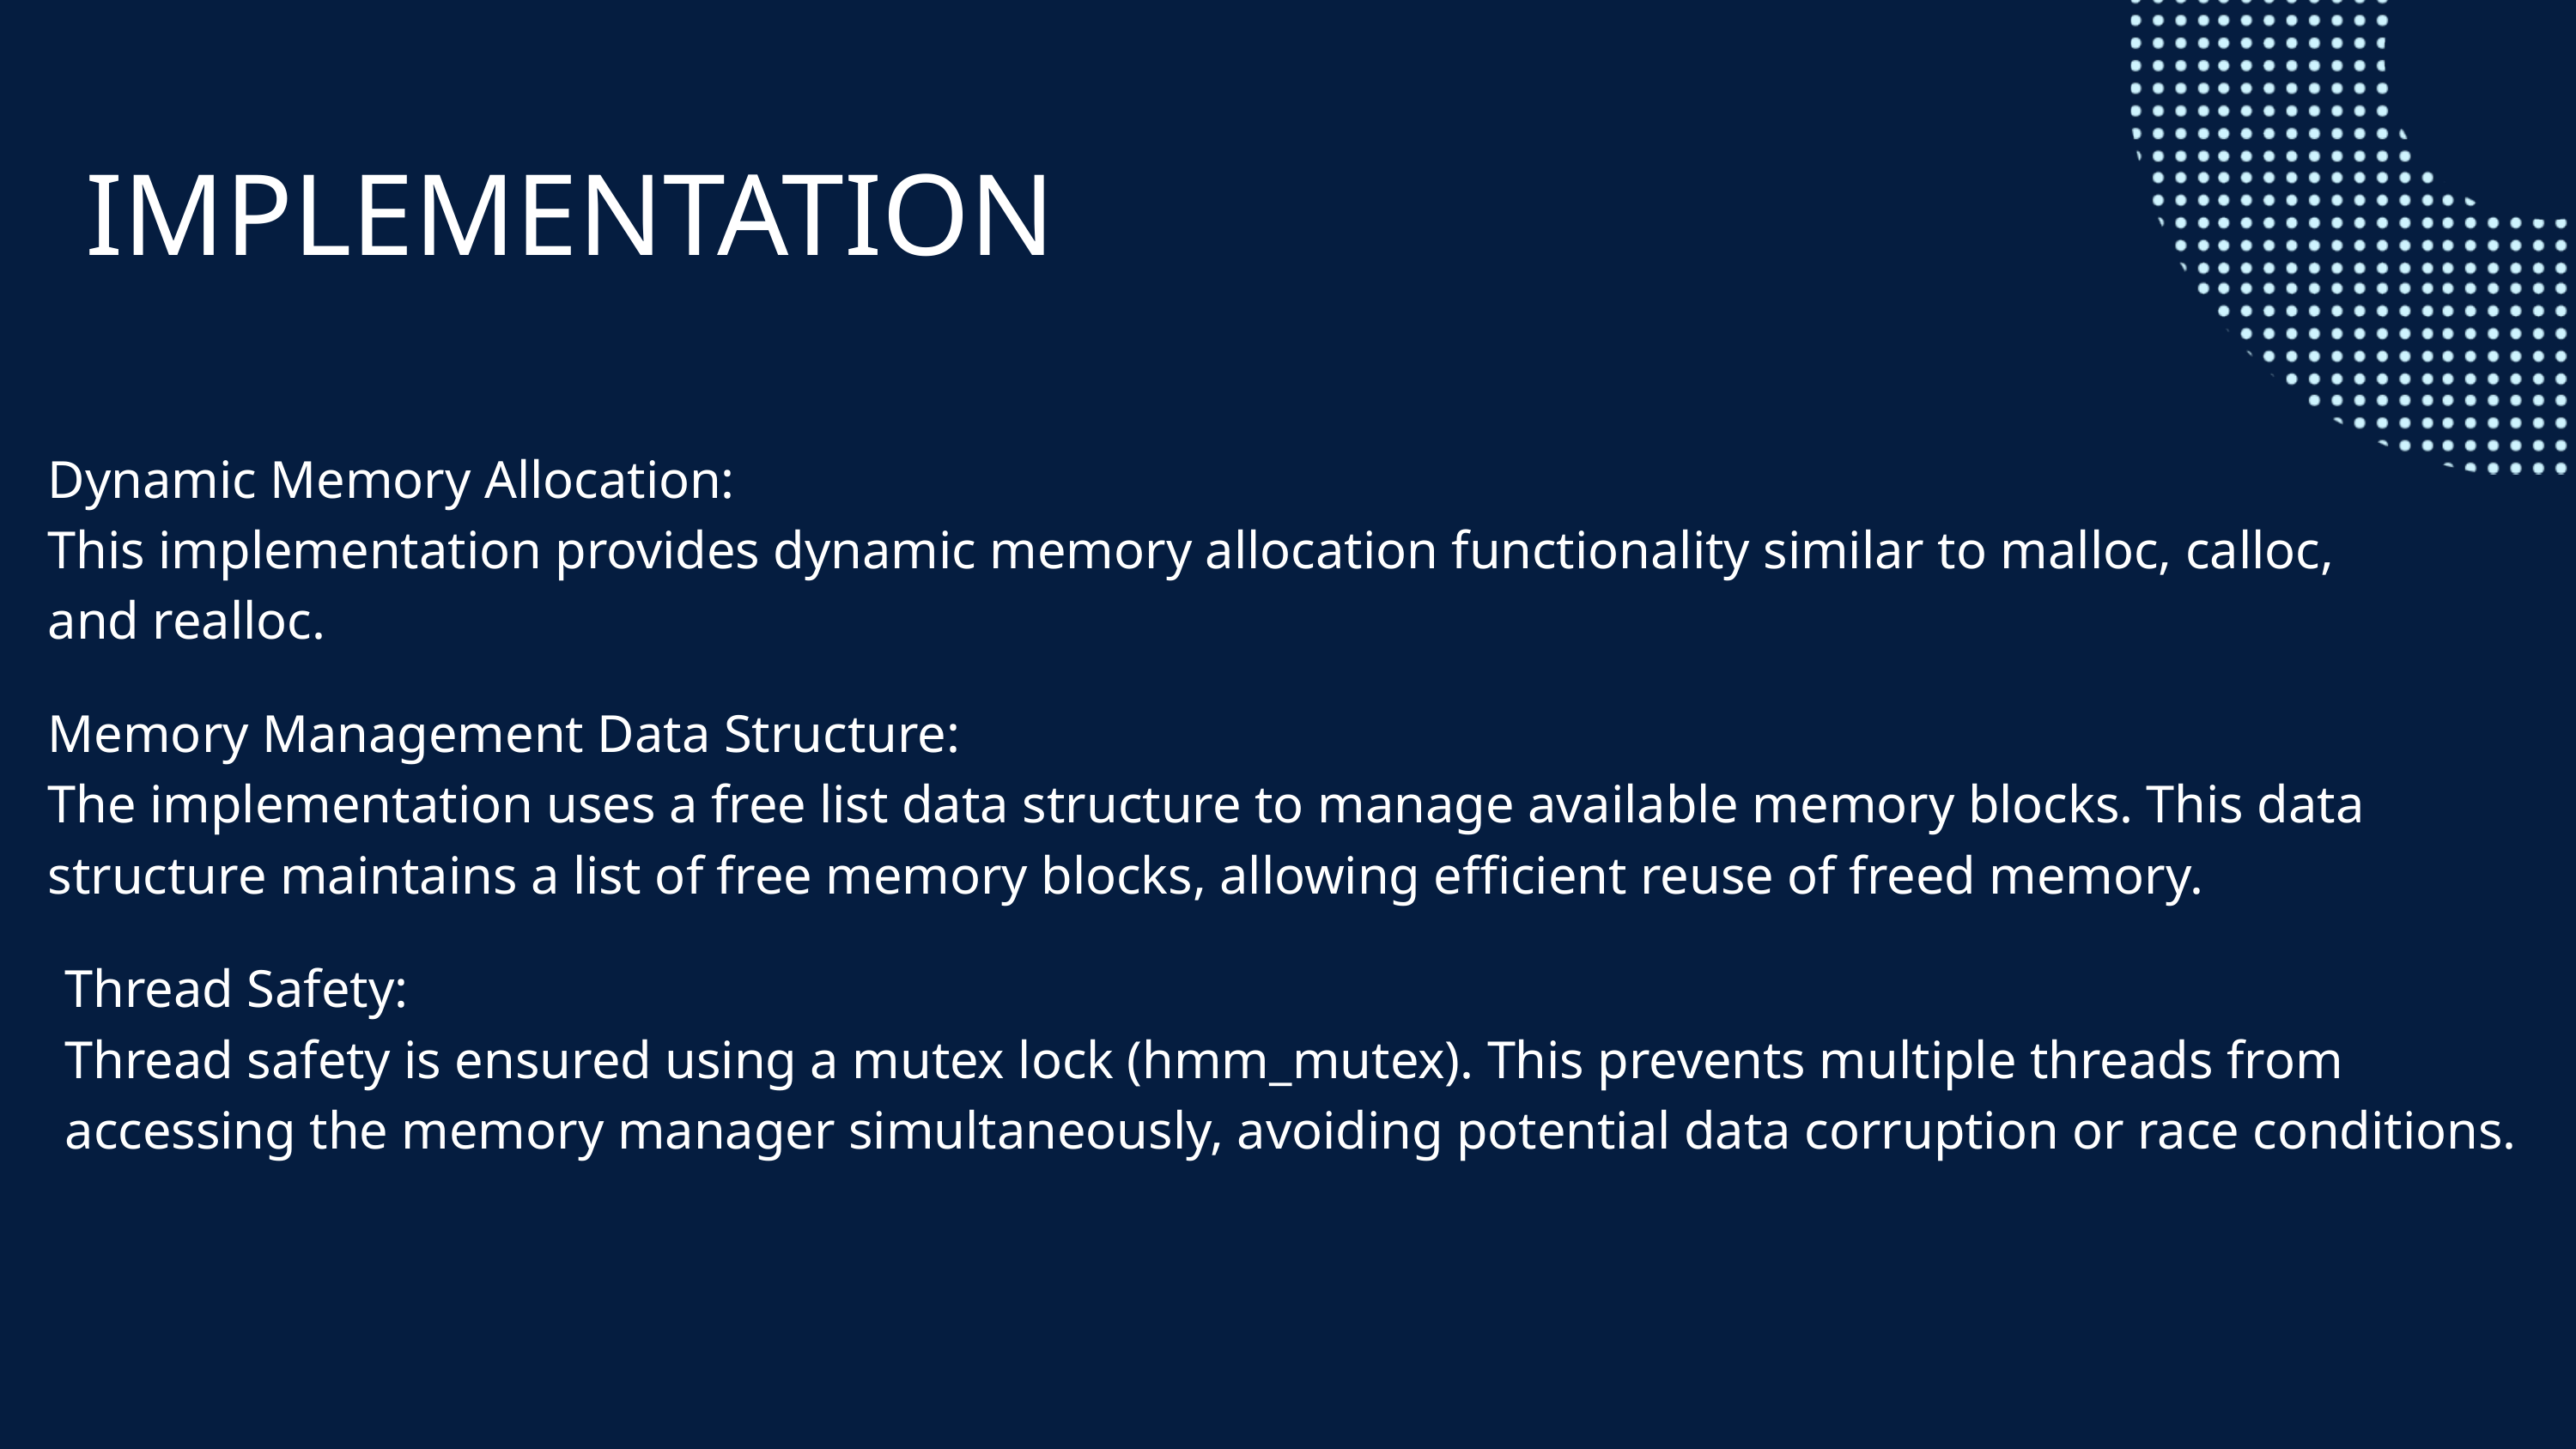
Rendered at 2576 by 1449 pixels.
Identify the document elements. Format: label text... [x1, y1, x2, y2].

text_box IMPLEMENTATION [85, 143, 2394, 278]
text_box Dynamic Memory Allocation: This implementation provides dynamic memory allocation functionality similar to malloc, calloc, and realloc. [47, 438, 2432, 650]
text_box [2130, 0, 2576, 475]
text_box Memory Management Data Structure: The implementation uses a free list data structure to manage available memory blocks. This data structure maintains a list of free memory blocks, allowing efficient reuse of freed memory. [47, 692, 2576, 905]
text_box Thread Safety: Thread safety is ensured using a mutex lock (hmm_mutex). This prevents multiple threads from accessing the memory manager simultaneously, avoiding potential data corruption or race conditions. [64, 947, 2576, 1160]
